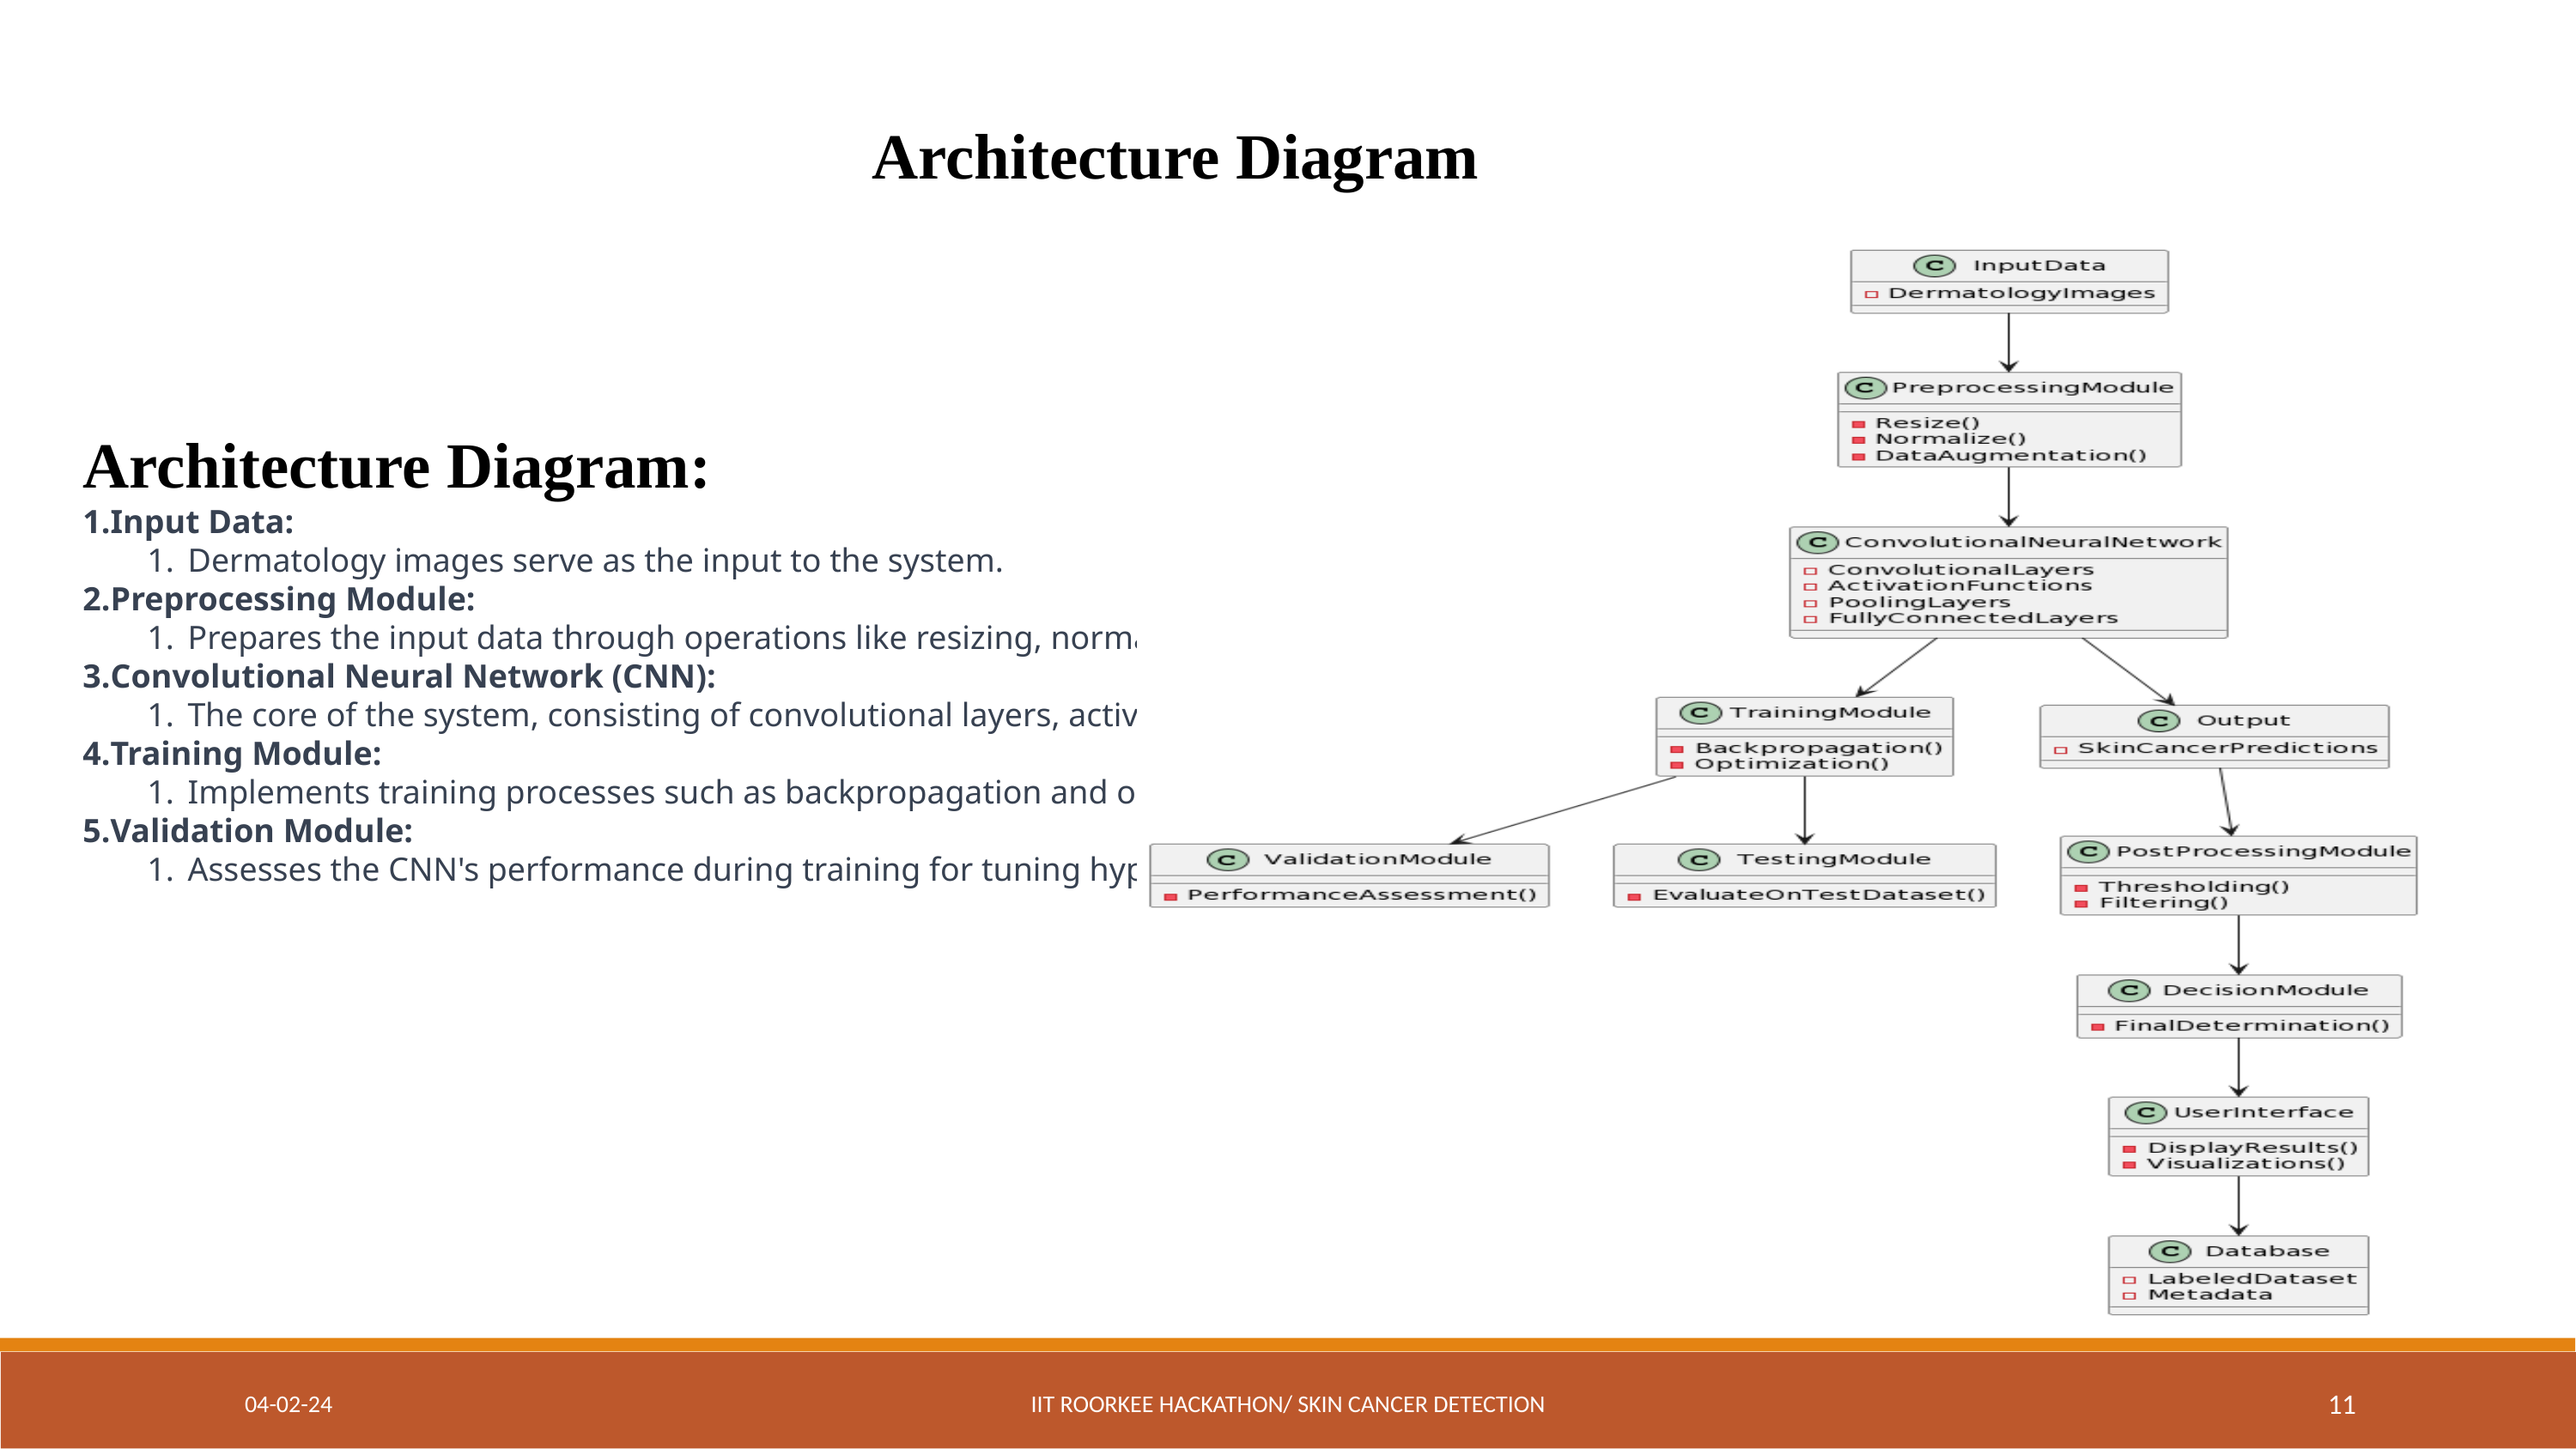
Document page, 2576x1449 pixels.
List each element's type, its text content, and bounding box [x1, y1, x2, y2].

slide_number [232, 1364, 755, 1442]
picture [1136, 243, 2427, 1321]
footer IIT ROORKEE HACKATHON/ skin cancer detection [779, 1364, 1798, 1442]
slide_number 11 [2092, 1364, 2369, 1442]
text_box Architecture Diagram Architecture Diagram: Input Data: Dermatology images serve as the input to the system. Preprocessing Module: Prepares the input data through operations like resizing, normalization, and data augmentation. Convolutional Neural Network (CNN): The core of the system, consisting of convolutional layers, activation functions, pooling layers, and fully connected layers. Training Module: Implements training processes such as backpropagation and optimization to update the network parameters. Validation Module: Assesses the CNN's performance during training for tuning hyperparameters and preventing overfitting. [70, 108, 2397, 971]
